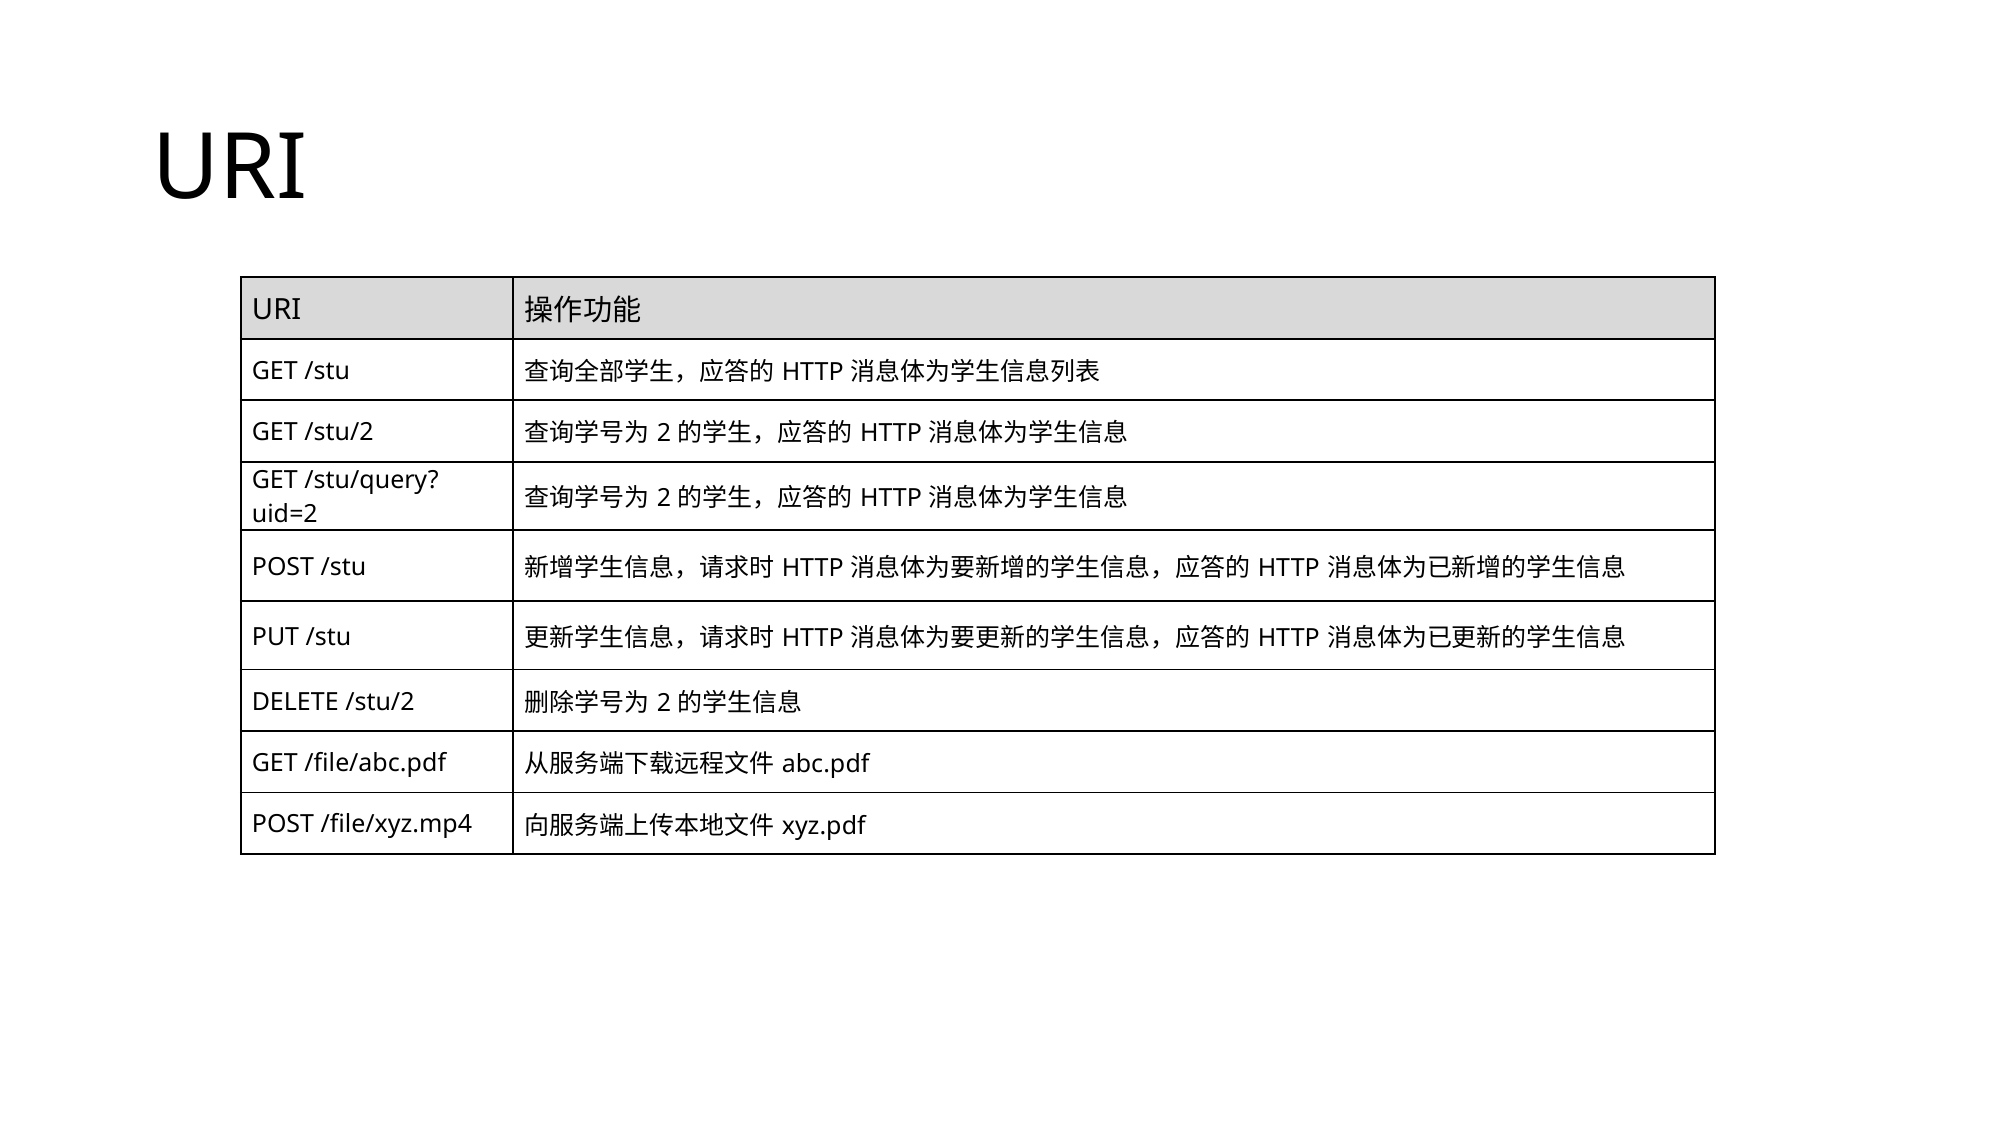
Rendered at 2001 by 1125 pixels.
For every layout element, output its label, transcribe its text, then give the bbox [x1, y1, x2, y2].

table_cell PUT /stu [242, 602, 512, 669]
table_cell POST /file/xyz.mp4 [242, 793, 512, 853]
table_cell 新增学生信息，请求时HTTP消息体为要新增的学生信息，应答的HTTP消息体为已新增的学生信息 [514, 531, 1714, 600]
table_cell GET /stu/2 [242, 401, 512, 461]
title URI [137, 59, 1863, 278]
table_cell DELETE /stu/2 [242, 670, 512, 730]
table_cell 更新学生信息，请求时HTTP消息体为要更新的学生信息，应答的HTTP消息体为已更新的学生信息 [514, 602, 1714, 669]
table_cell 查询全部学生，应答的HTTP消息体为学生信息列表 [514, 340, 1714, 399]
table_cell 向服务端上传本地文件xyz.pdf [514, 793, 1714, 853]
table_cell 查询学号为2的学生，应答的HTTP消息体为学生信息 [514, 463, 1714, 529]
table_cell GET /stu [242, 340, 512, 399]
table_cell GET /stu/query?uid=2 [242, 463, 512, 529]
table_header 操作功能 [514, 278, 1714, 338]
table_header URI [242, 278, 512, 338]
table_cell POST /stu [242, 531, 512, 600]
table_cell GET /file/abc.pdf [242, 732, 512, 792]
table_cell 从服务端下载远程文件abc.pdf [514, 732, 1714, 792]
table_cell 删除学号为2的学生信息 [514, 670, 1714, 730]
table_cell 查询学号为2的学生，应答的HTTP消息体为学生信息 [514, 401, 1714, 461]
